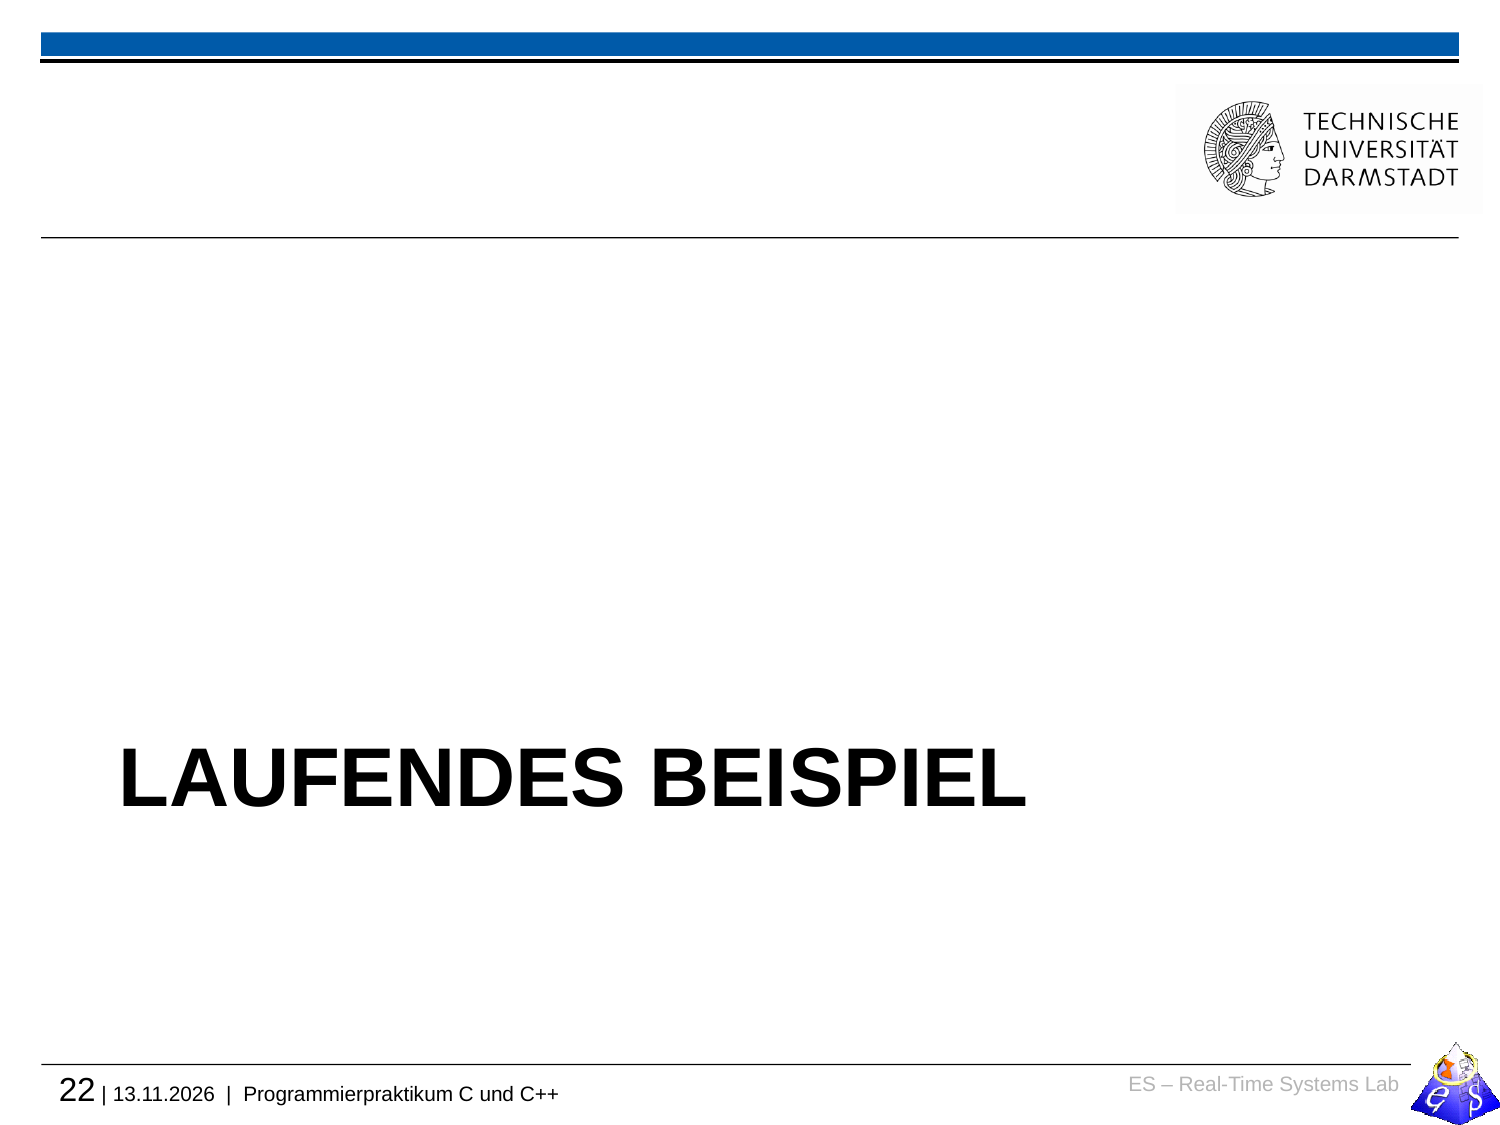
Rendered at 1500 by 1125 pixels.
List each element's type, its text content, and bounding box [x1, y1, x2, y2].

picture [1411, 1041, 1500, 1125]
title Laufendes Beispiel [118, 722, 1394, 947]
picture [1175, 84, 1483, 214]
